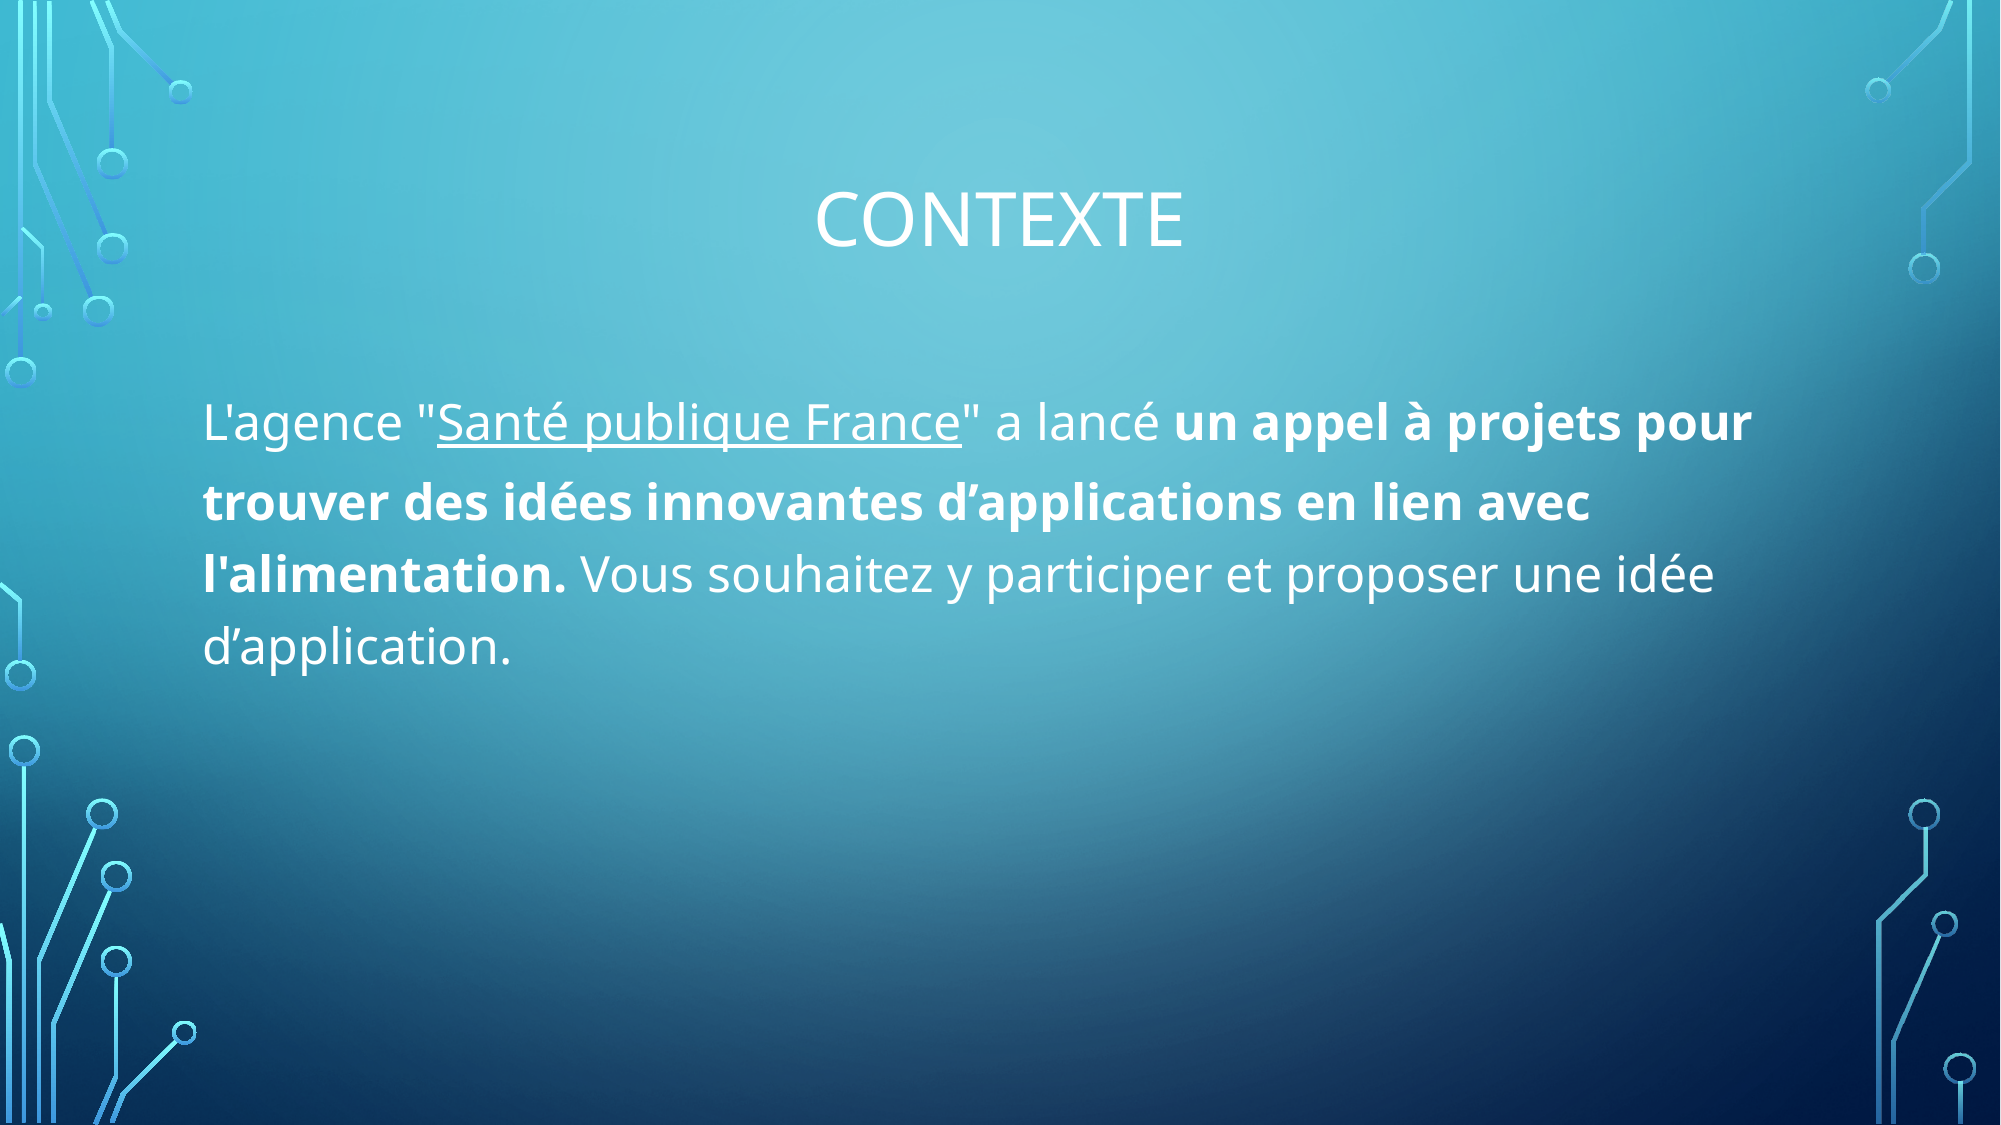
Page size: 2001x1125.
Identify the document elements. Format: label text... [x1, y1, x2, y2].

title Contexte [187, 101, 1813, 344]
list L'agence "Santé publique France" a lancé un appel à projets pour trouver des idées innovantes d’applications en lien avec l'alimentation. Vous souhaitez y participer et proposer une idée d’application. [187, 369, 1813, 950]
